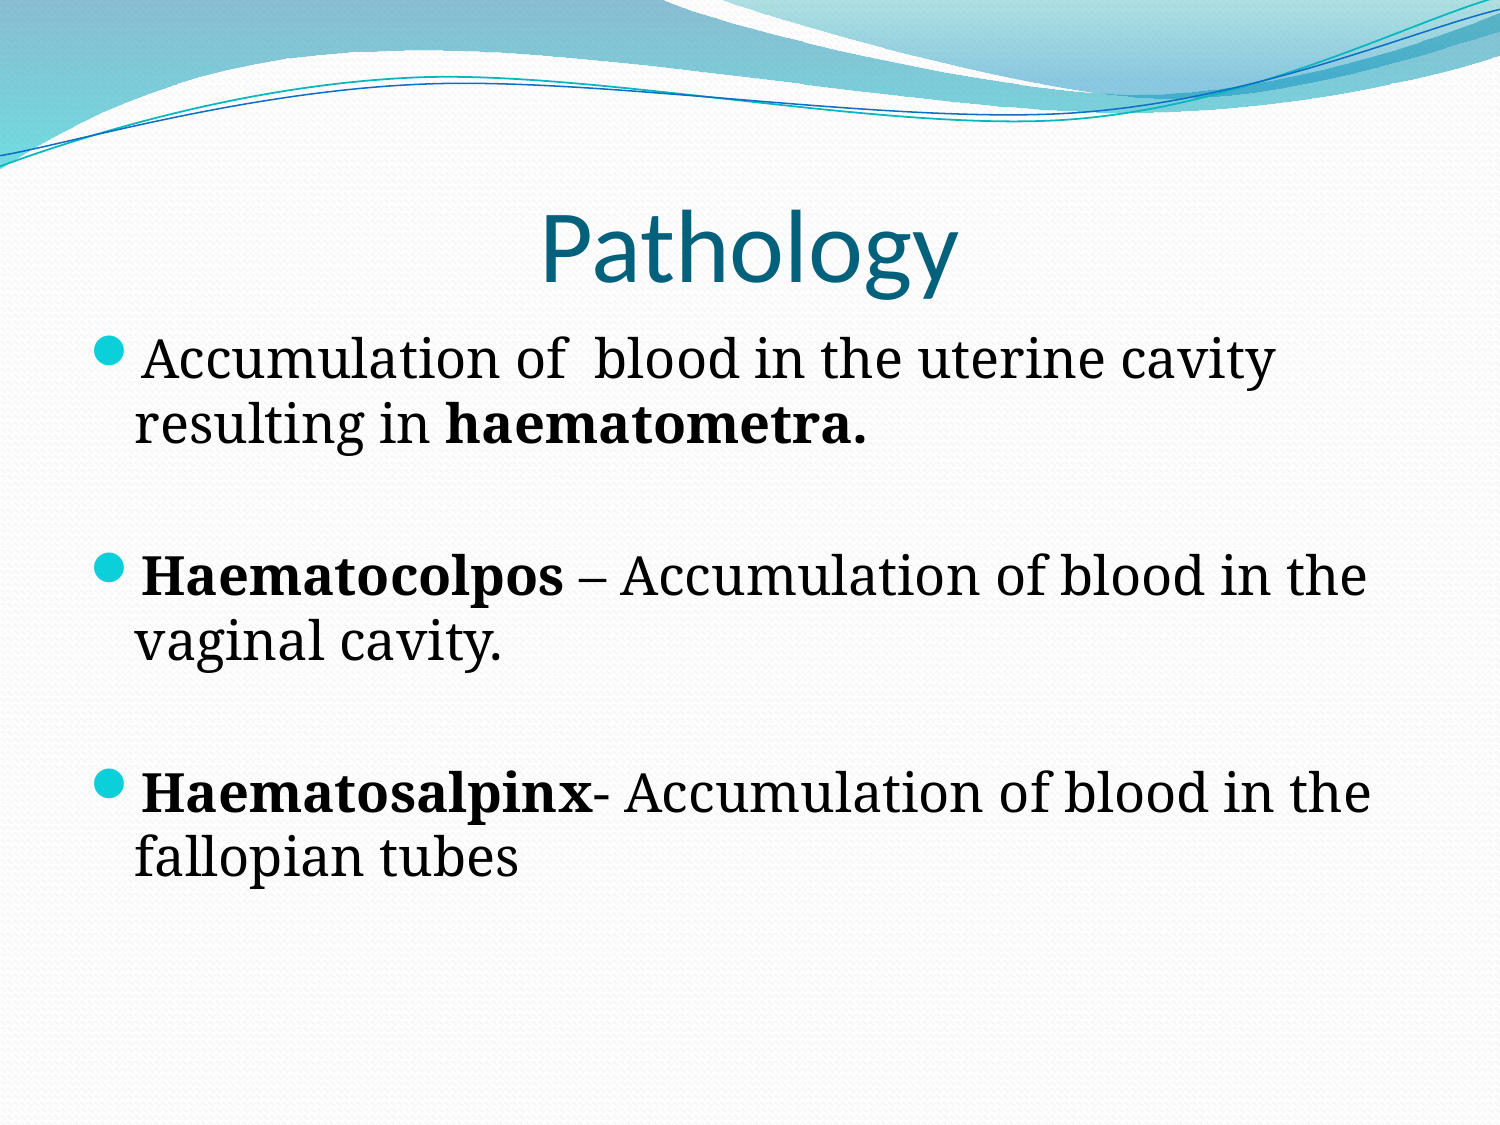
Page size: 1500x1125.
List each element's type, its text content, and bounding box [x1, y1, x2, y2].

list Accumulation of blood in the uterine cavity resulting in haematometra. Haematocolpos – Accumulation of blood in the vaginal cavity. Haematosalpinx- Accumulation of blood in the fallopian tubes [75, 317, 1425, 1038]
title Pathology [75, 115, 1425, 303]
